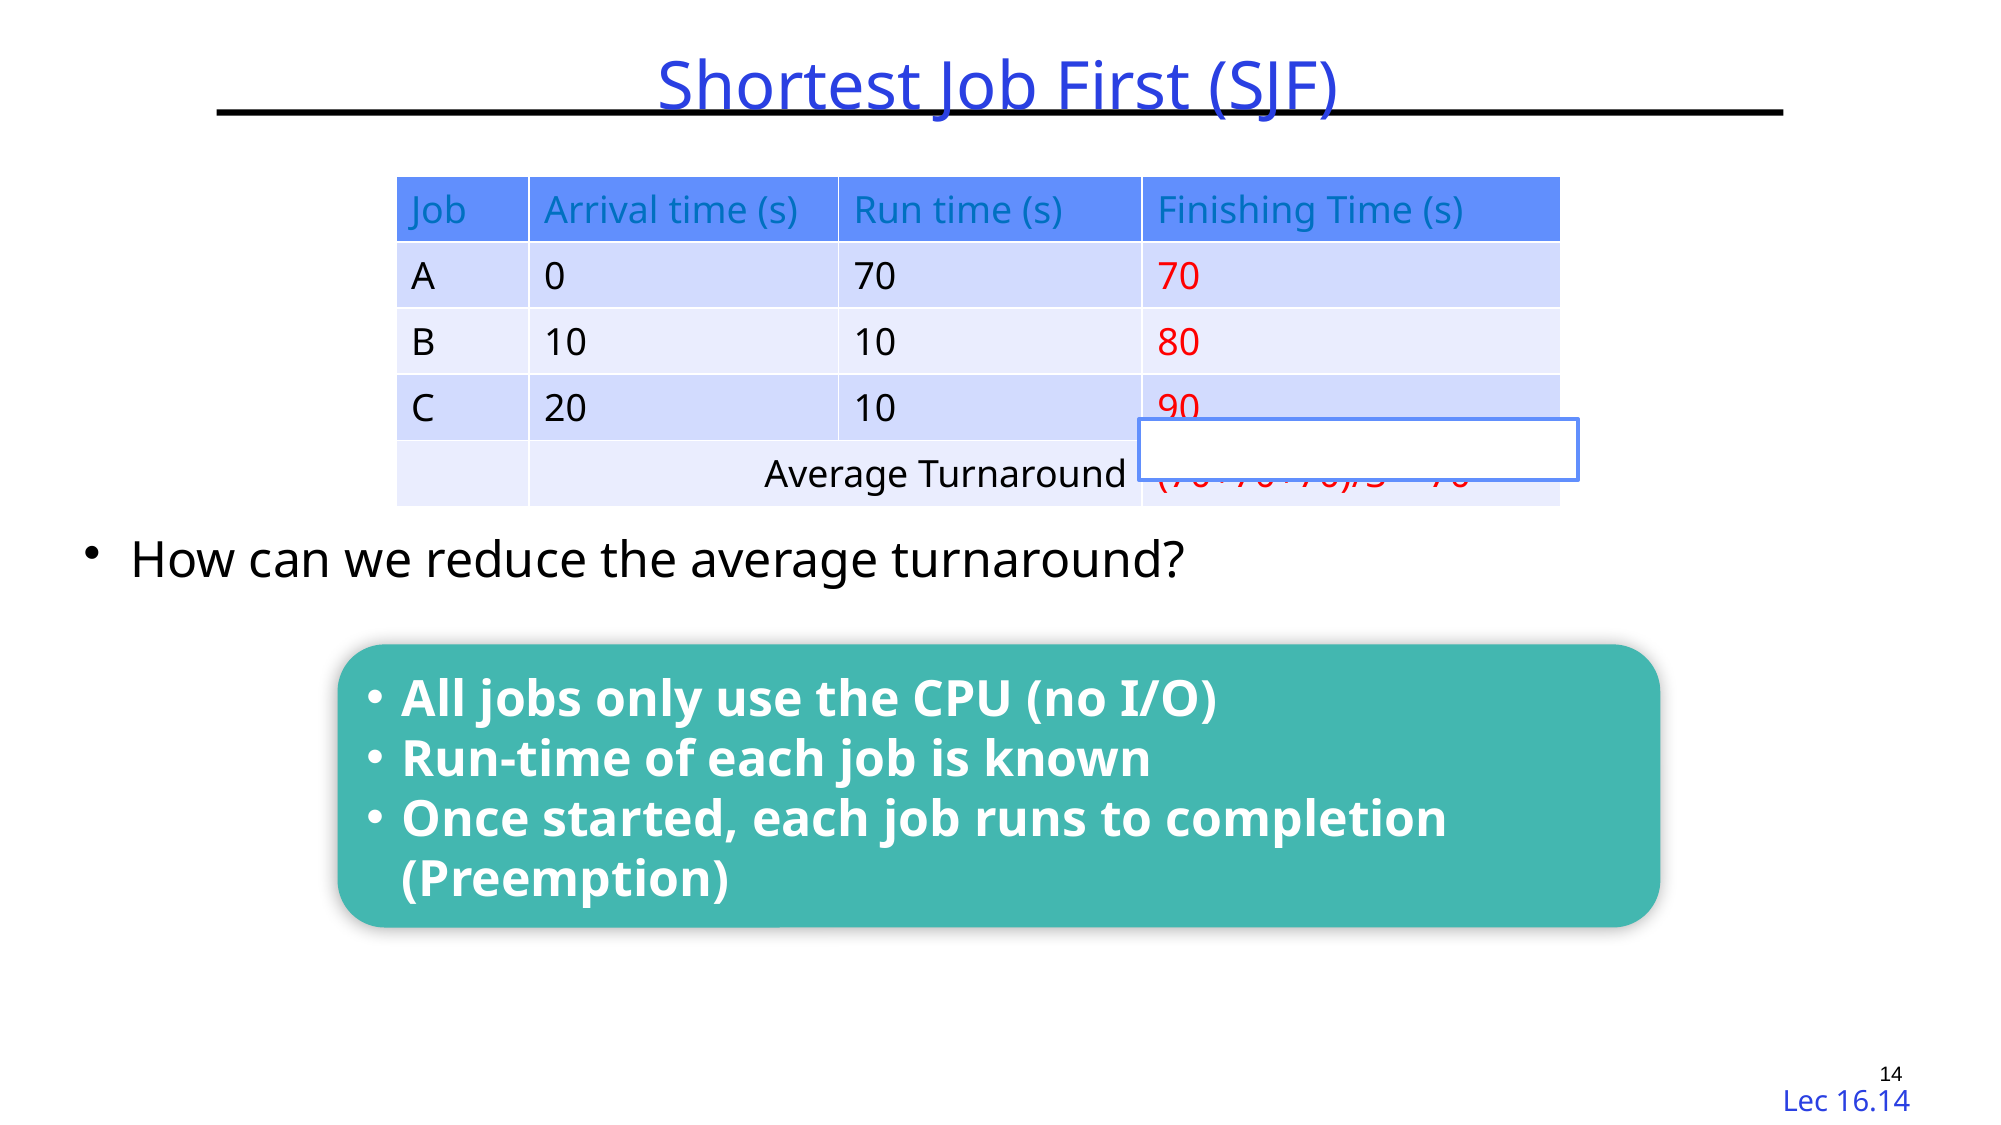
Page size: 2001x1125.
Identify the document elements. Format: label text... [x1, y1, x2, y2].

table_header Finishing Time (s) [1143, 177, 1560, 241]
table_header Job [397, 177, 528, 241]
table_cell C [397, 375, 528, 440]
table_cell 70 [1143, 243, 1560, 307]
table_cell 90 [1143, 375, 1560, 417]
table_cell [397, 441, 528, 506]
table_cell 10 [839, 309, 1141, 373]
table_cell 0 [530, 243, 838, 307]
text_box [1137, 417, 1580, 482]
table_cell B [397, 309, 528, 373]
table_header Run time (s) [839, 177, 1141, 241]
list How can we reduce the average turnaround? [68, 176, 1929, 1019]
table_cell Average Turnaround [530, 441, 1141, 506]
table_header Arrival time (s) [530, 177, 838, 241]
table_cell 70 [839, 243, 1141, 307]
title Shortest Job First (SJF) [68, 45, 1929, 133]
table_cell 10 [839, 375, 1141, 440]
table_cell 80 [1143, 309, 1560, 373]
text_box All jobs only use the CPU (no I/O) Run-time of each job is known Once started, each job runs to completion (Preemption) [336, 643, 1662, 929]
table_cell (70+70+70)/3 = 70 [1143, 482, 1560, 506]
table_cell 20 [530, 375, 838, 440]
table_cell 10 [530, 309, 838, 373]
table_cell A [397, 243, 528, 307]
